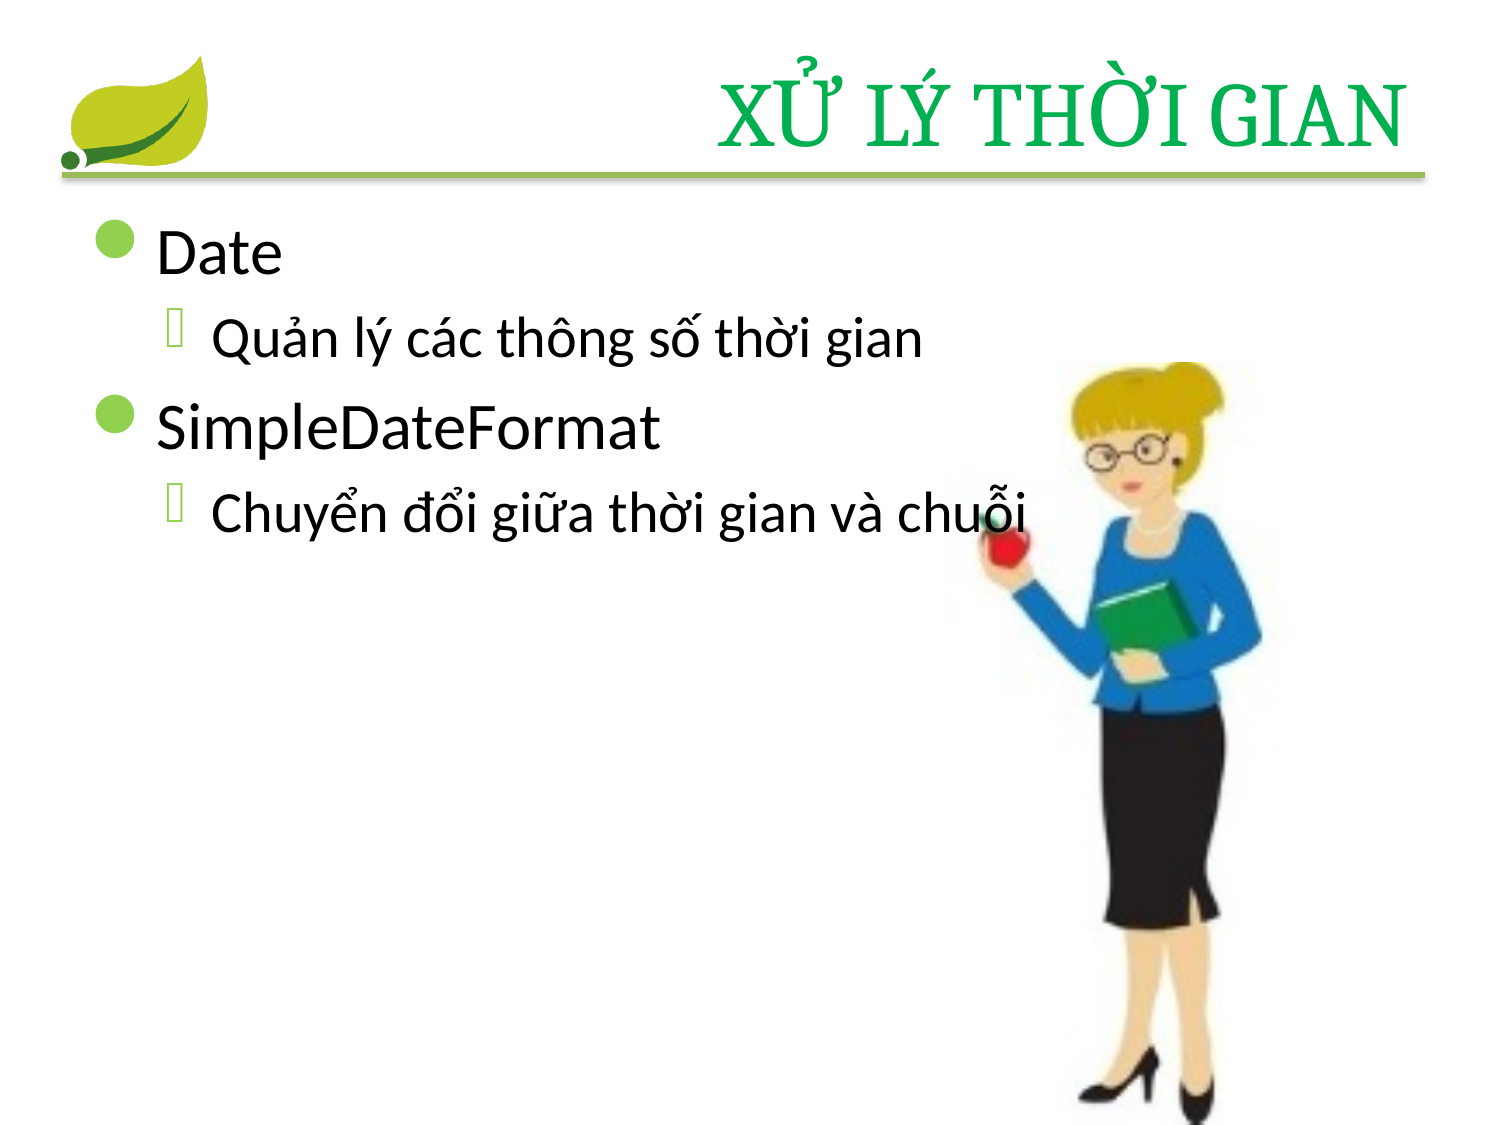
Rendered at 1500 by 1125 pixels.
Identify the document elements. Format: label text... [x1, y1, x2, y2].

list Date Quản lý các thông số thời gian SimpleDateFormat Chuyển đổi giữa thời gian và chuỗi [75, 200, 1425, 1005]
picture [737, 362, 1500, 1125]
title Xử lý thời gian [217, 45, 1425, 175]
picture [50, 49, 217, 175]
